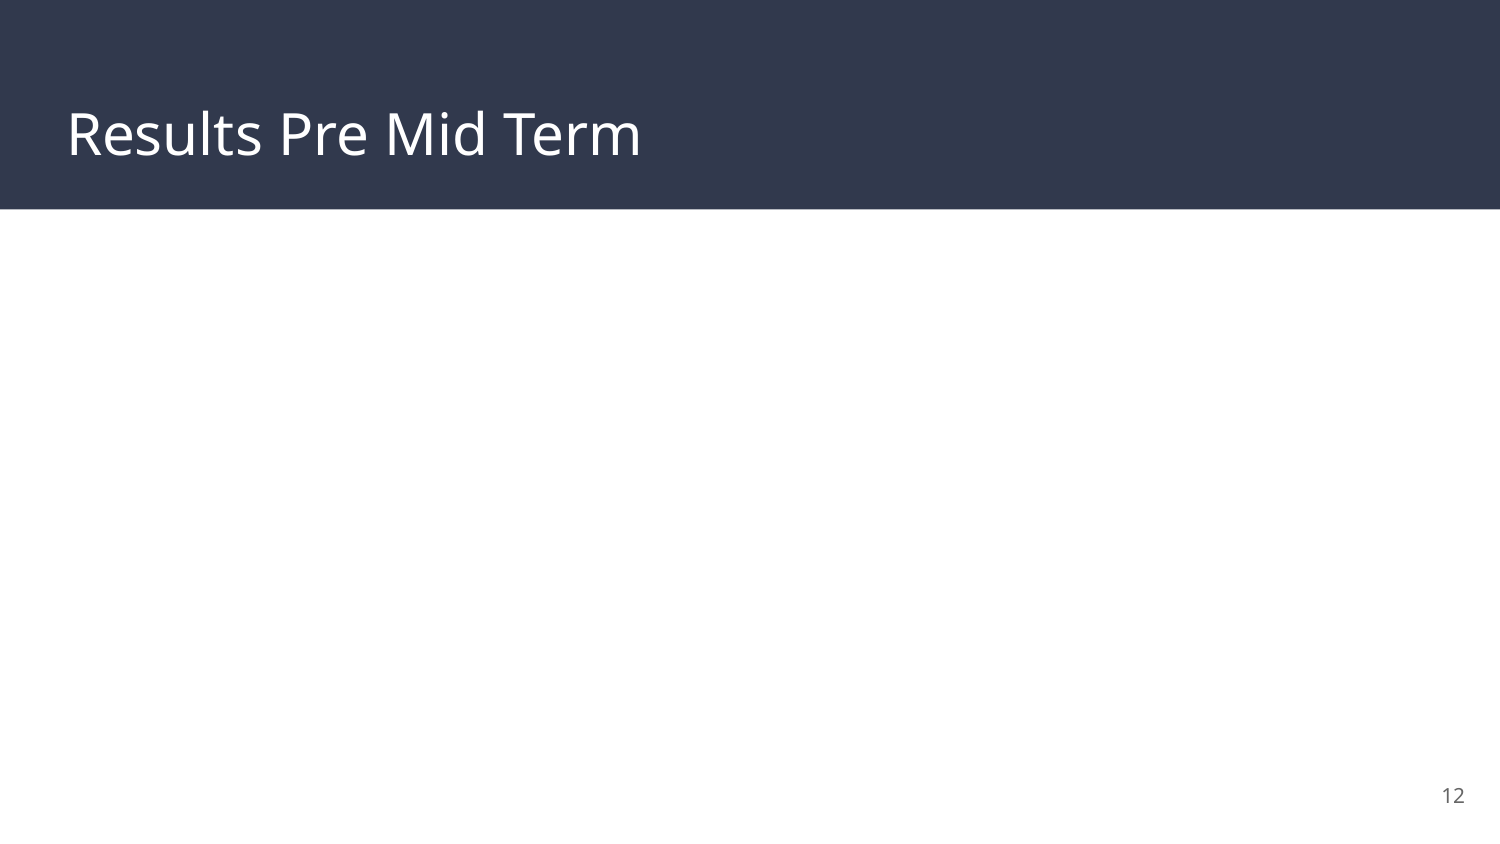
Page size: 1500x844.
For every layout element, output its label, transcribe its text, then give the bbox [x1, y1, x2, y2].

slide_number 12 [1389, 764, 1480, 830]
title Results Pre Mid Term [51, 82, 1449, 185]
